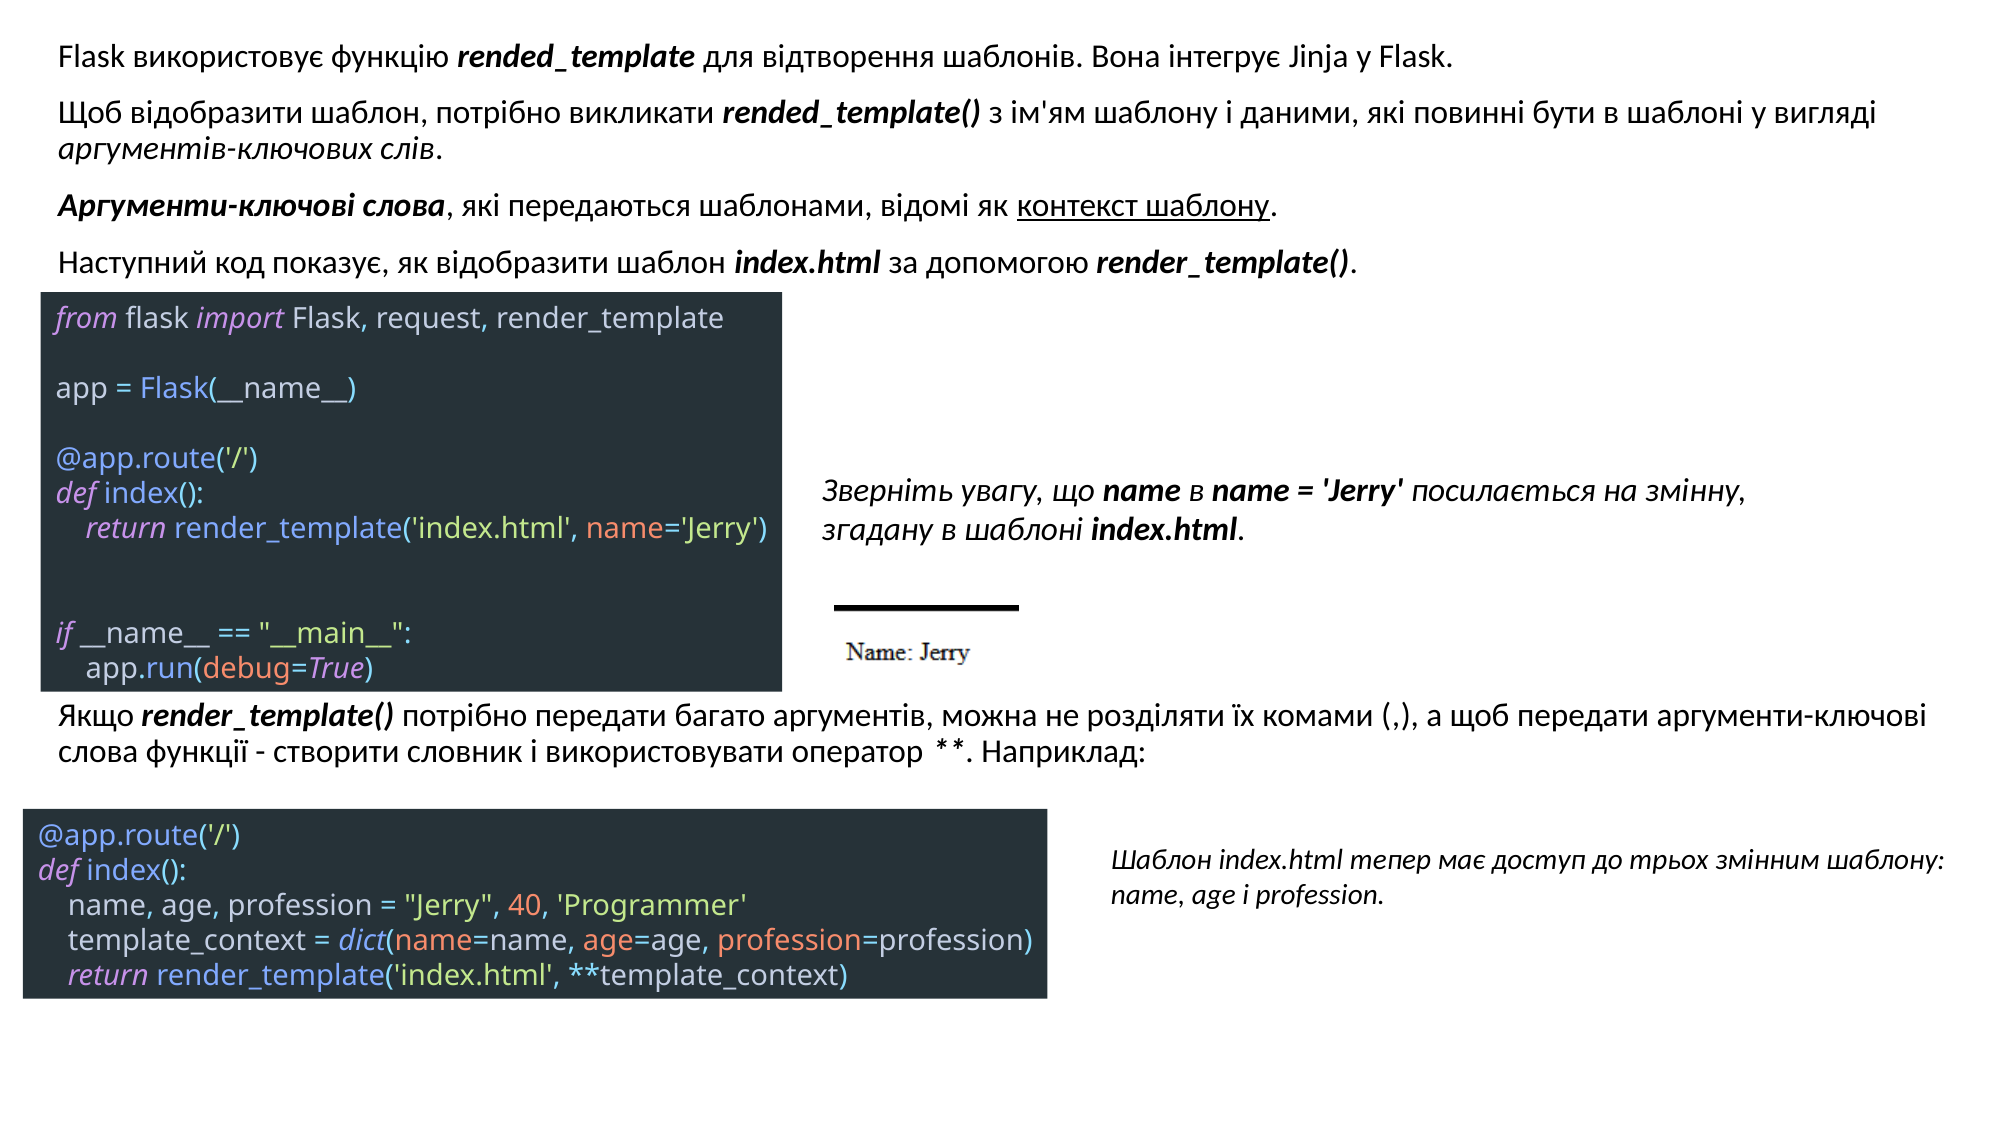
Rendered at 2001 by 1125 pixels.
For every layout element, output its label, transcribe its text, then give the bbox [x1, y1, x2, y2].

picture [833, 605, 1019, 684]
text_box @app.route('/') def index(): name, age, profession = "Jerry", 40, 'Programmer' template_context = dict(name=name, age=age, profession=profession) return render_template('index.html', **template_context) [22, 808, 1048, 999]
list Flask використовує функцію rended_template для відтворення шаблонів. Вона інтегрує Jinja у Flask. Щоб відобразити шаблон, потрібно викликати rended_template() з ім'ям шаблону і даними, які повинні бути в шаблоні у вигляді аргументів-ключових слів. Аргументи-ключові слова, які передаються шаблонами, відомі як контекст шаблону. Наступний код показує, як відобразити шаблон index.html за допомогою render_template(). Якщо render_template() потрібно передати багато аргументів, можна не розділяти їх комами (,), а щоб передати аргументи-ключові слова функції - створити словник і використовувати оператор **. Наприклад: [43, 31, 1955, 1079]
text_box Зверніть увагу, що name в name = 'Jerry' посилається на змінну, згадану в шаблоні index.html. [806, 460, 1807, 555]
text_box from flask import Flask, request, render_template app = Flask(__name__) @app.route('/') def index(): return render_template('index.html', name='Jerry') if __name__ == "__main__": app.run(debug=True) [40, 292, 783, 692]
text_box Шаблон index.html тепер має доступ до трьох змінним шаблону: name, age і profession. [1096, 832, 1969, 918]
